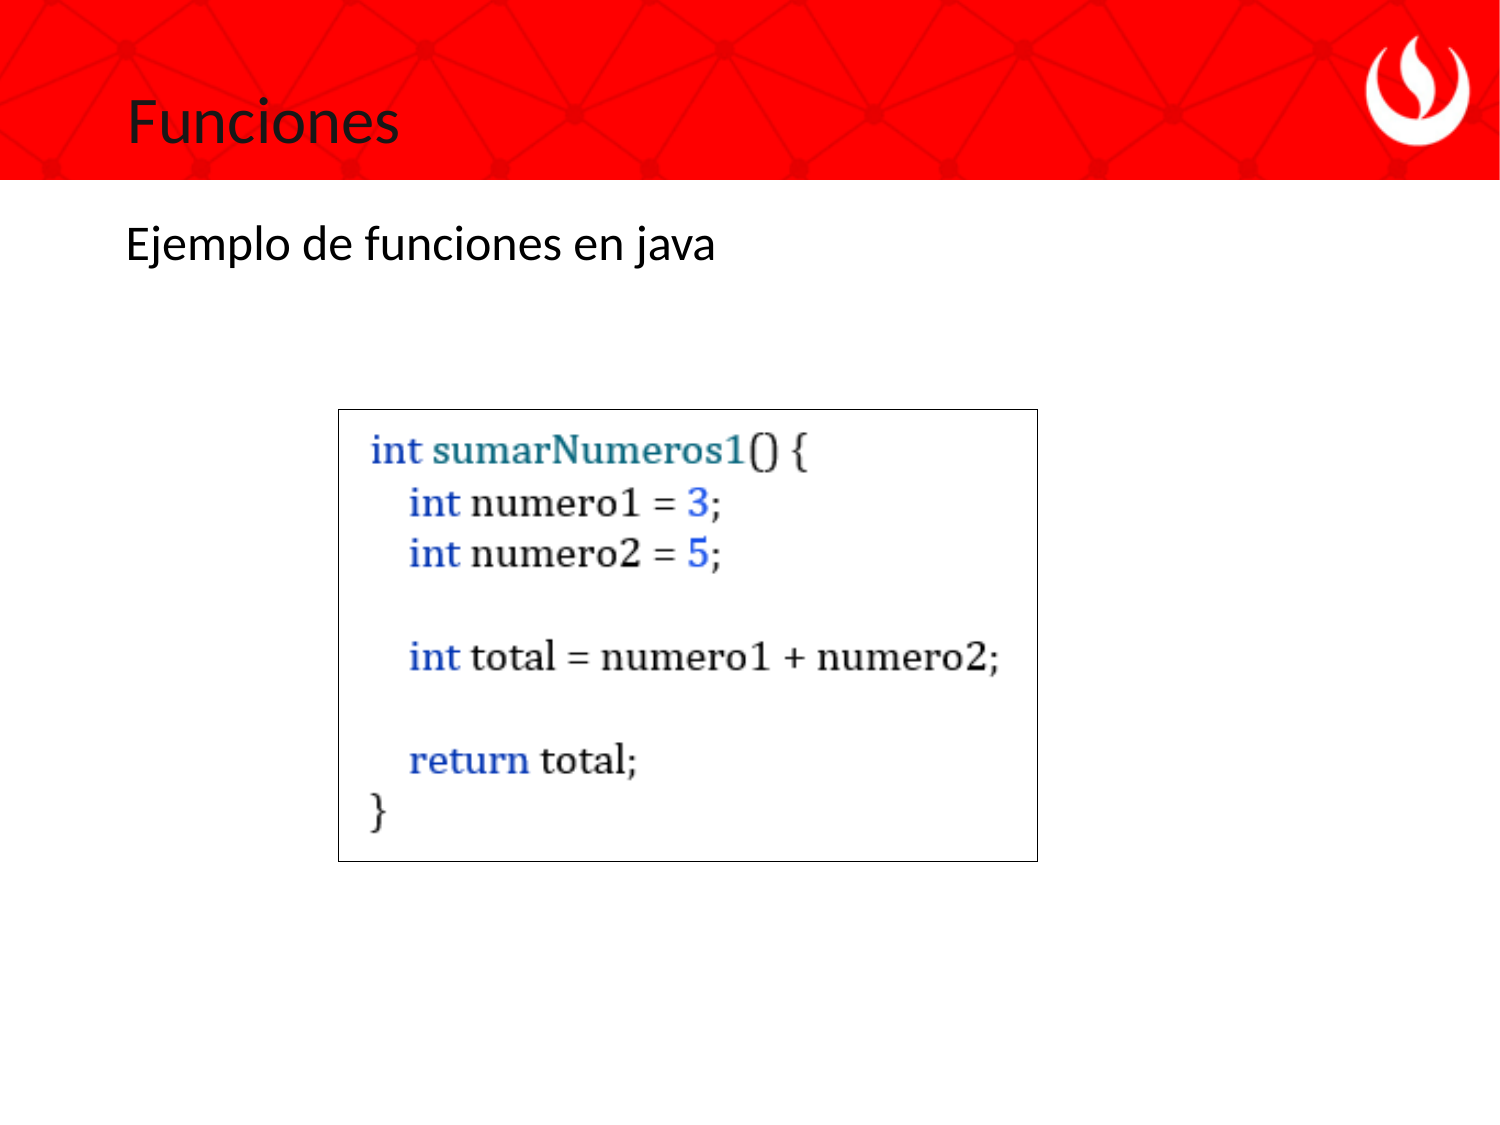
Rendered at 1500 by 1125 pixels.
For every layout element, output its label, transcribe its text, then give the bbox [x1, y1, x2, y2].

text_box Ejemplo de funciones en java [110, 202, 1427, 278]
picture [338, 409, 1038, 862]
text_box Funciones [112, 68, 417, 164]
picture [0, 0, 1500, 180]
